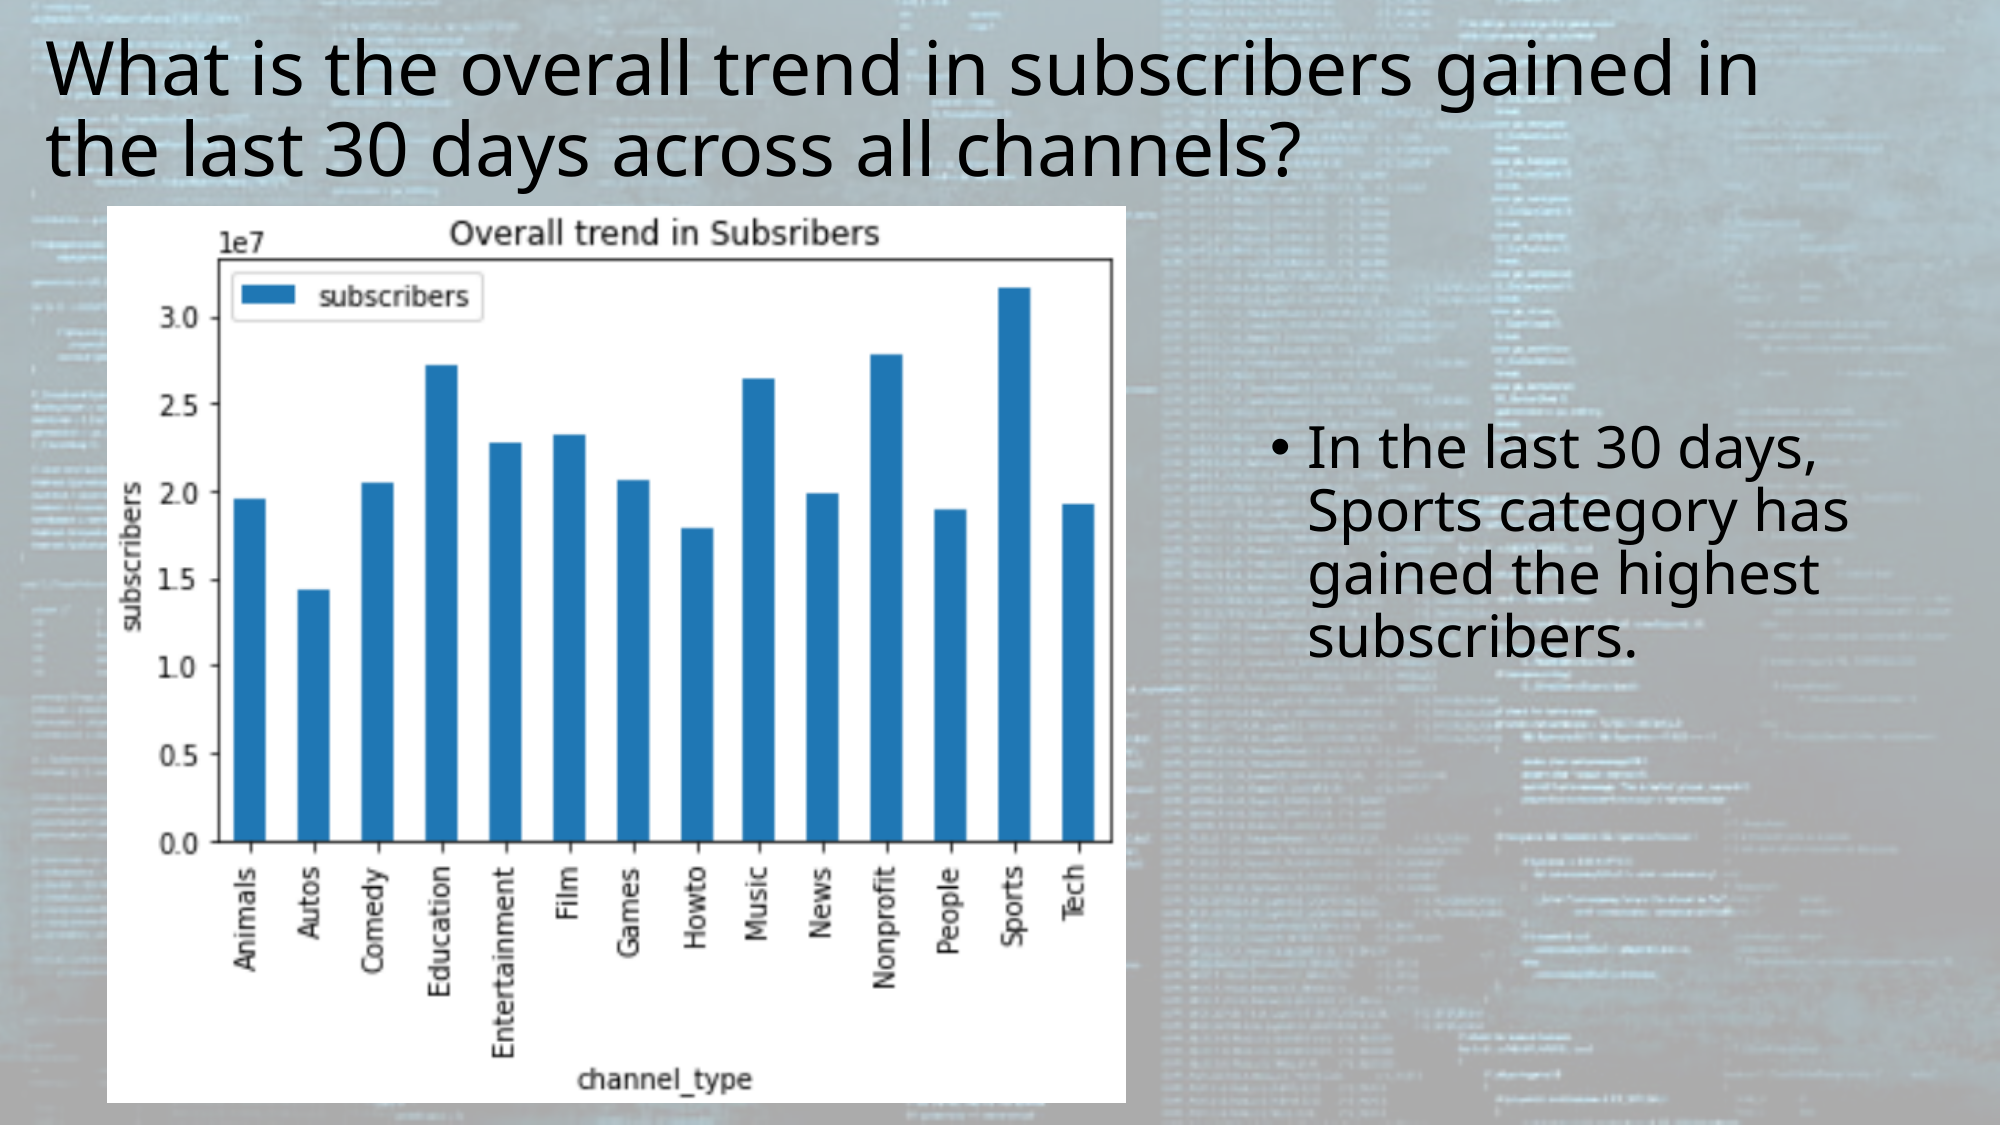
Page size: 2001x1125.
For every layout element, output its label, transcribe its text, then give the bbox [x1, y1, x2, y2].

list In the last 30 days, Sports category has gained the highest subscribers. [1255, 411, 1893, 1125]
title What is the overall trend in subscribers gained in the last 30 days across all channels? [30, 3, 1827, 221]
picture [106, 206, 1127, 1103]
